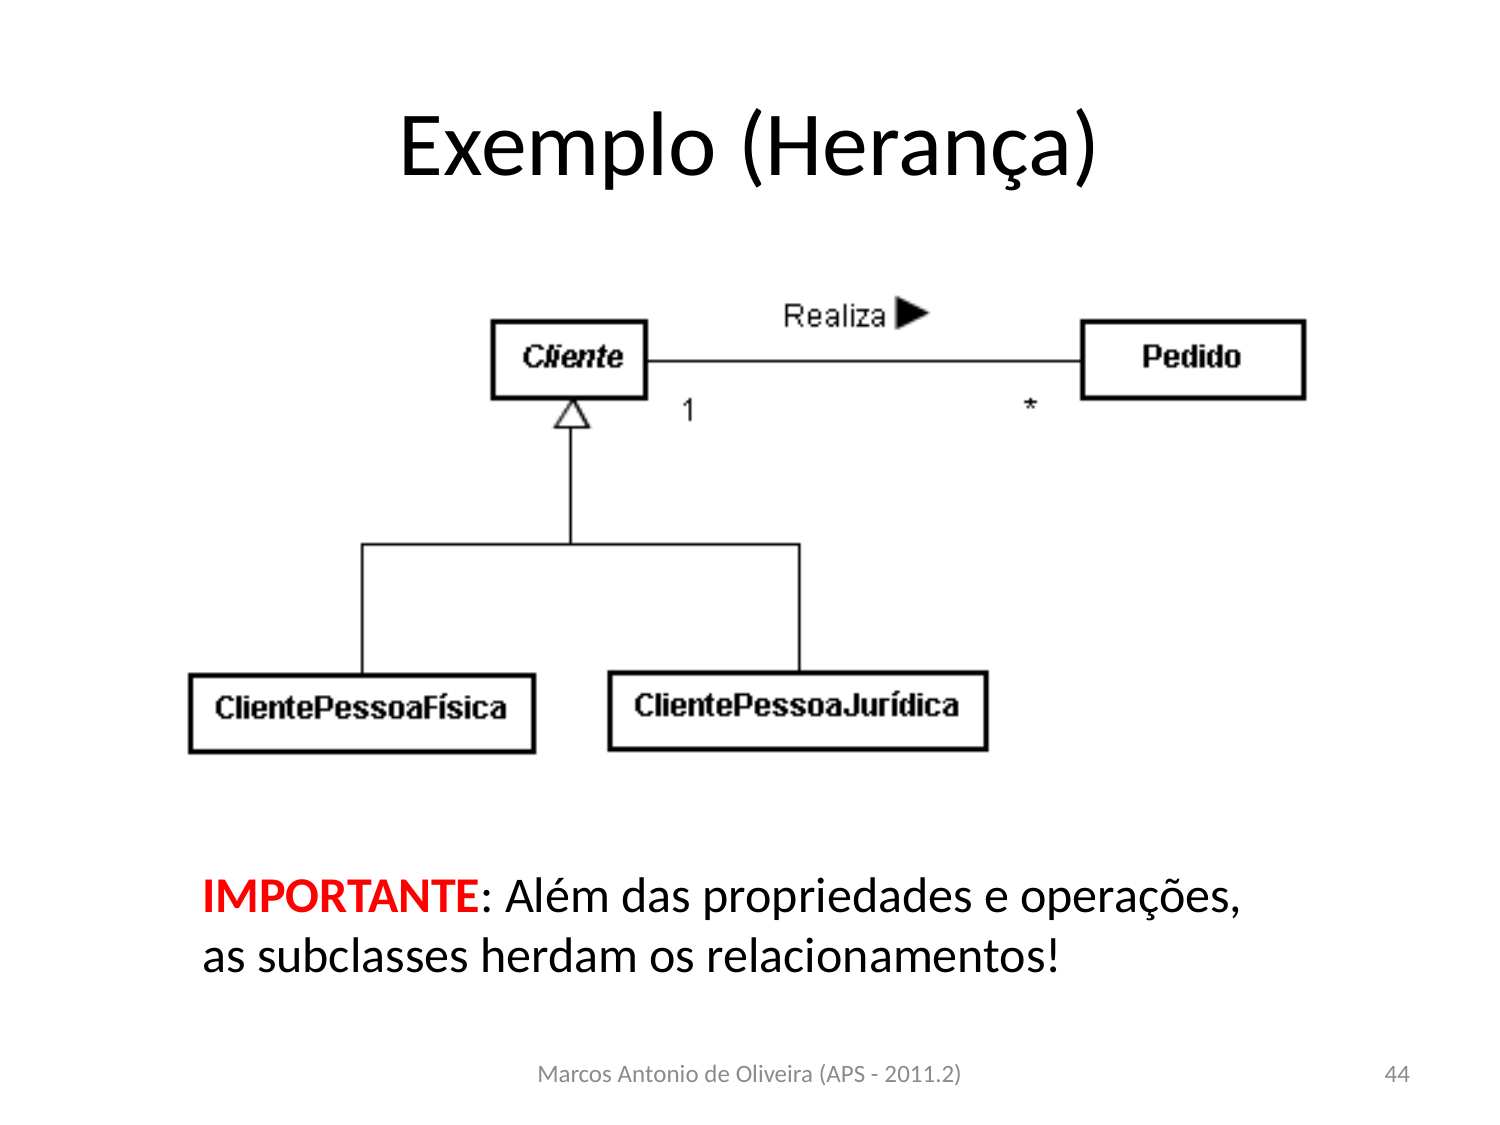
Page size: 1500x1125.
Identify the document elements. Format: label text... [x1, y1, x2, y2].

text_box IMPORTANTE: Além das propriedades e operações, as subclasses herdam os relacionamentos! [187, 855, 1313, 991]
title Exemplo (Herança) [75, 45, 1425, 233]
picture [166, 269, 1330, 778]
slide_number 44 [1074, 1042, 1425, 1103]
footer Marcos Antonio de Oliveira (APS - 2011.2) [512, 1042, 988, 1103]
